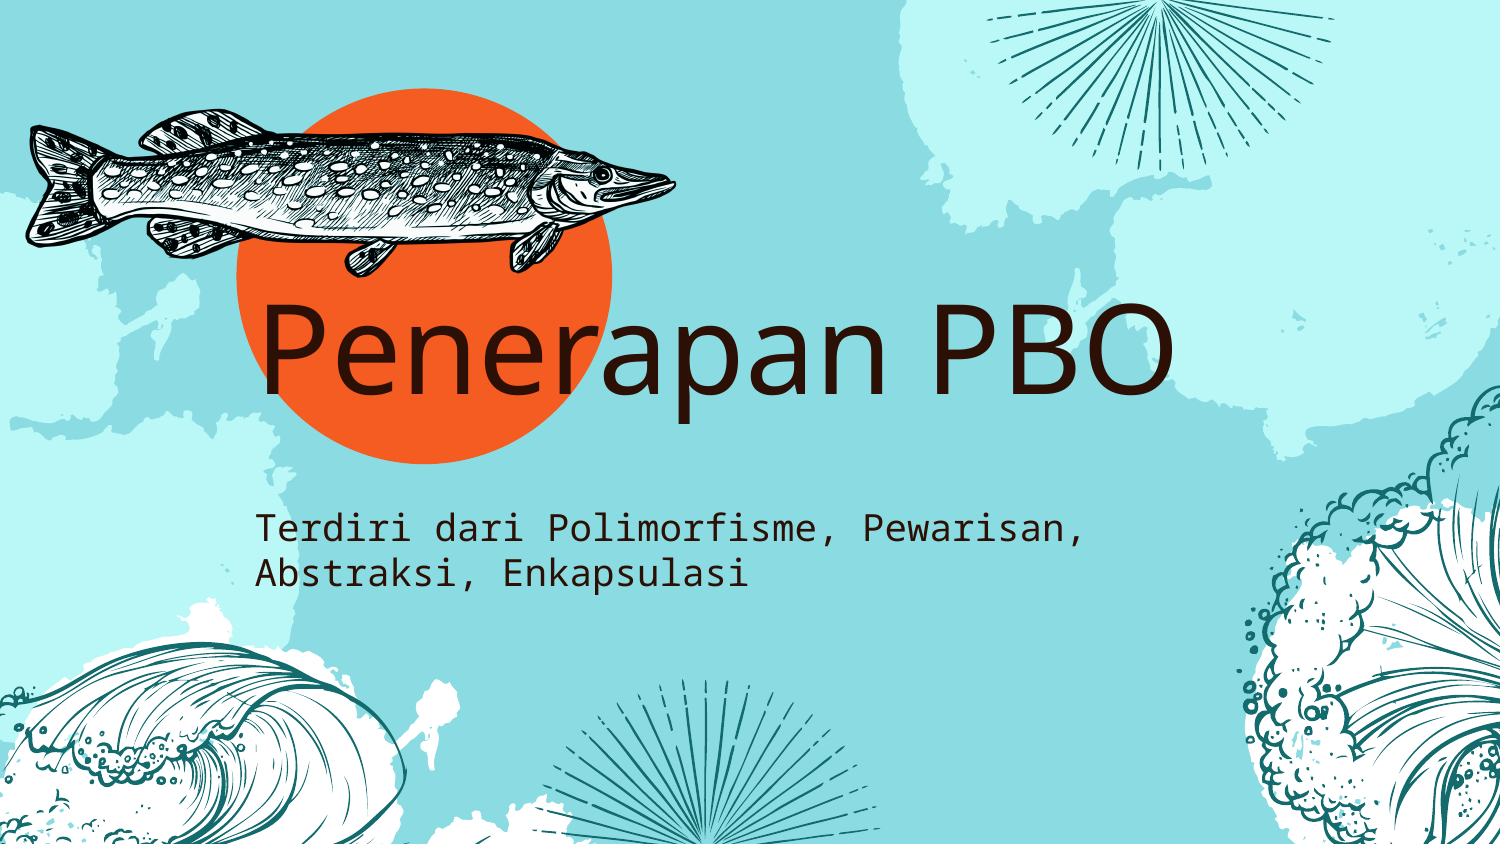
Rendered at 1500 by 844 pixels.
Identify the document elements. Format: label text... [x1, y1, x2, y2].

subtitle Terdiri dari Polimorfisme, Pewarisan, Abstraksi, Enkapsulasi [239, 450, 1261, 648]
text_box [529, 679, 884, 844]
title Penerapan PBO [207, 239, 1229, 450]
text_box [984, 0, 1338, 172]
picture [0, 49, 700, 315]
